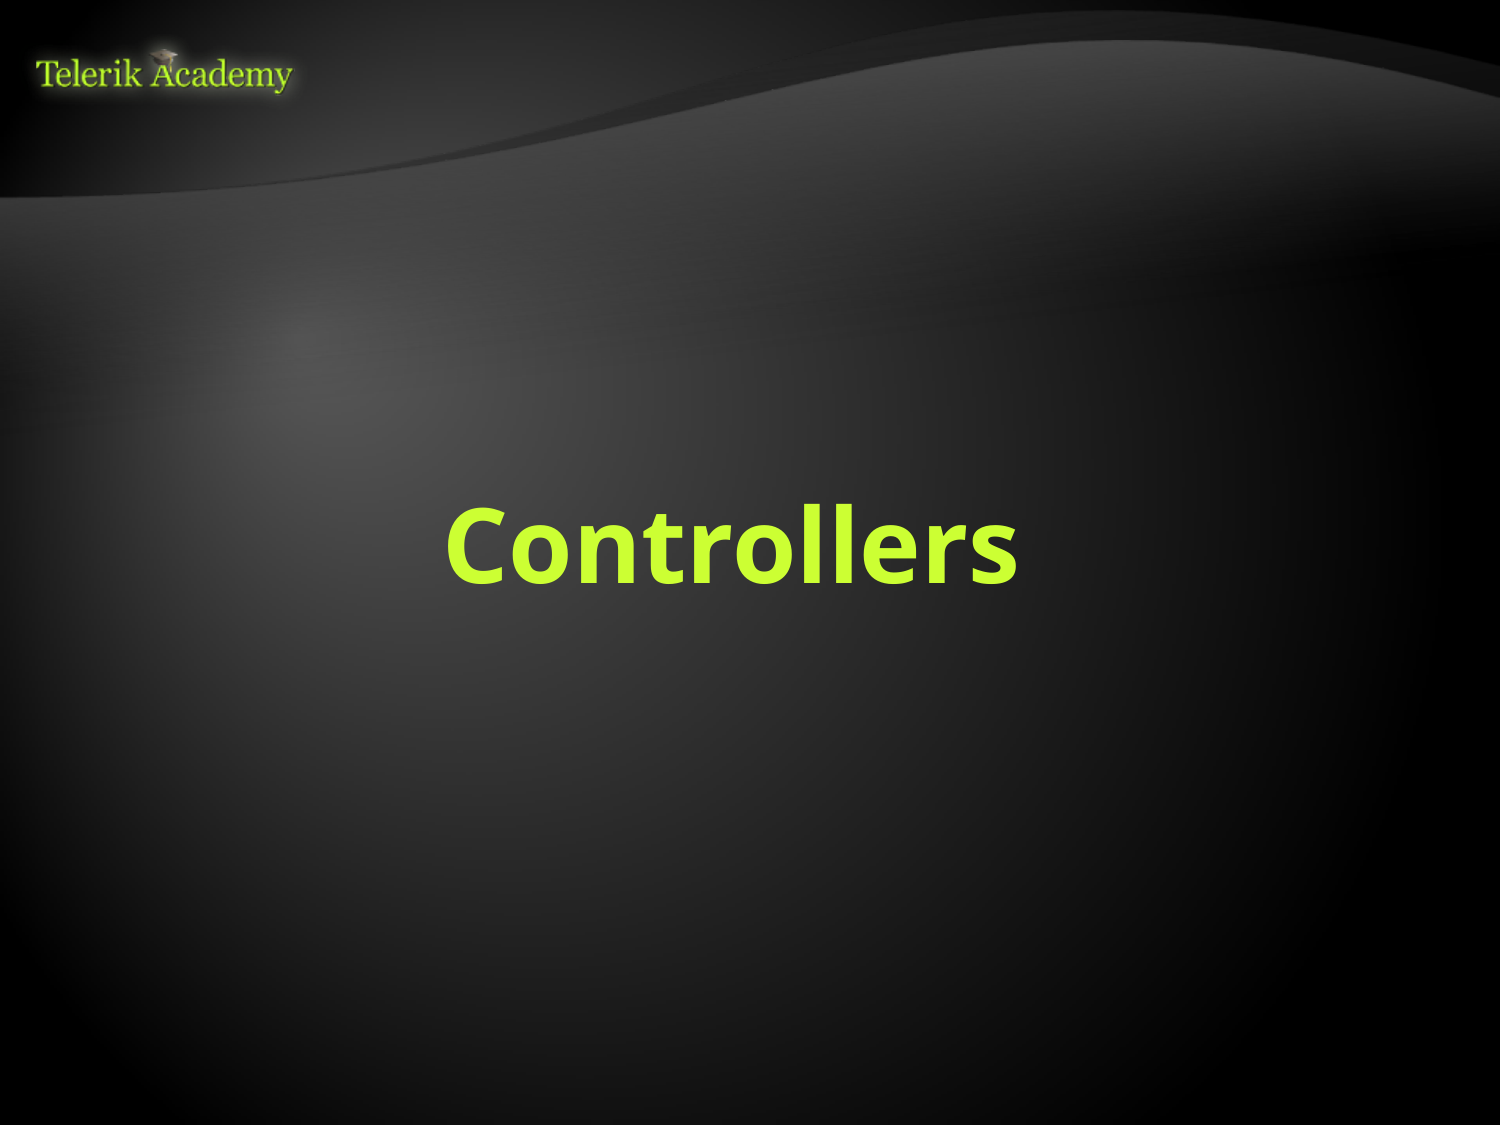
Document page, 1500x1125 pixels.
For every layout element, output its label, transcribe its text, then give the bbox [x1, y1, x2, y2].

title Controllers [200, 474, 1263, 596]
picture [0, 0, 1500, 1125]
